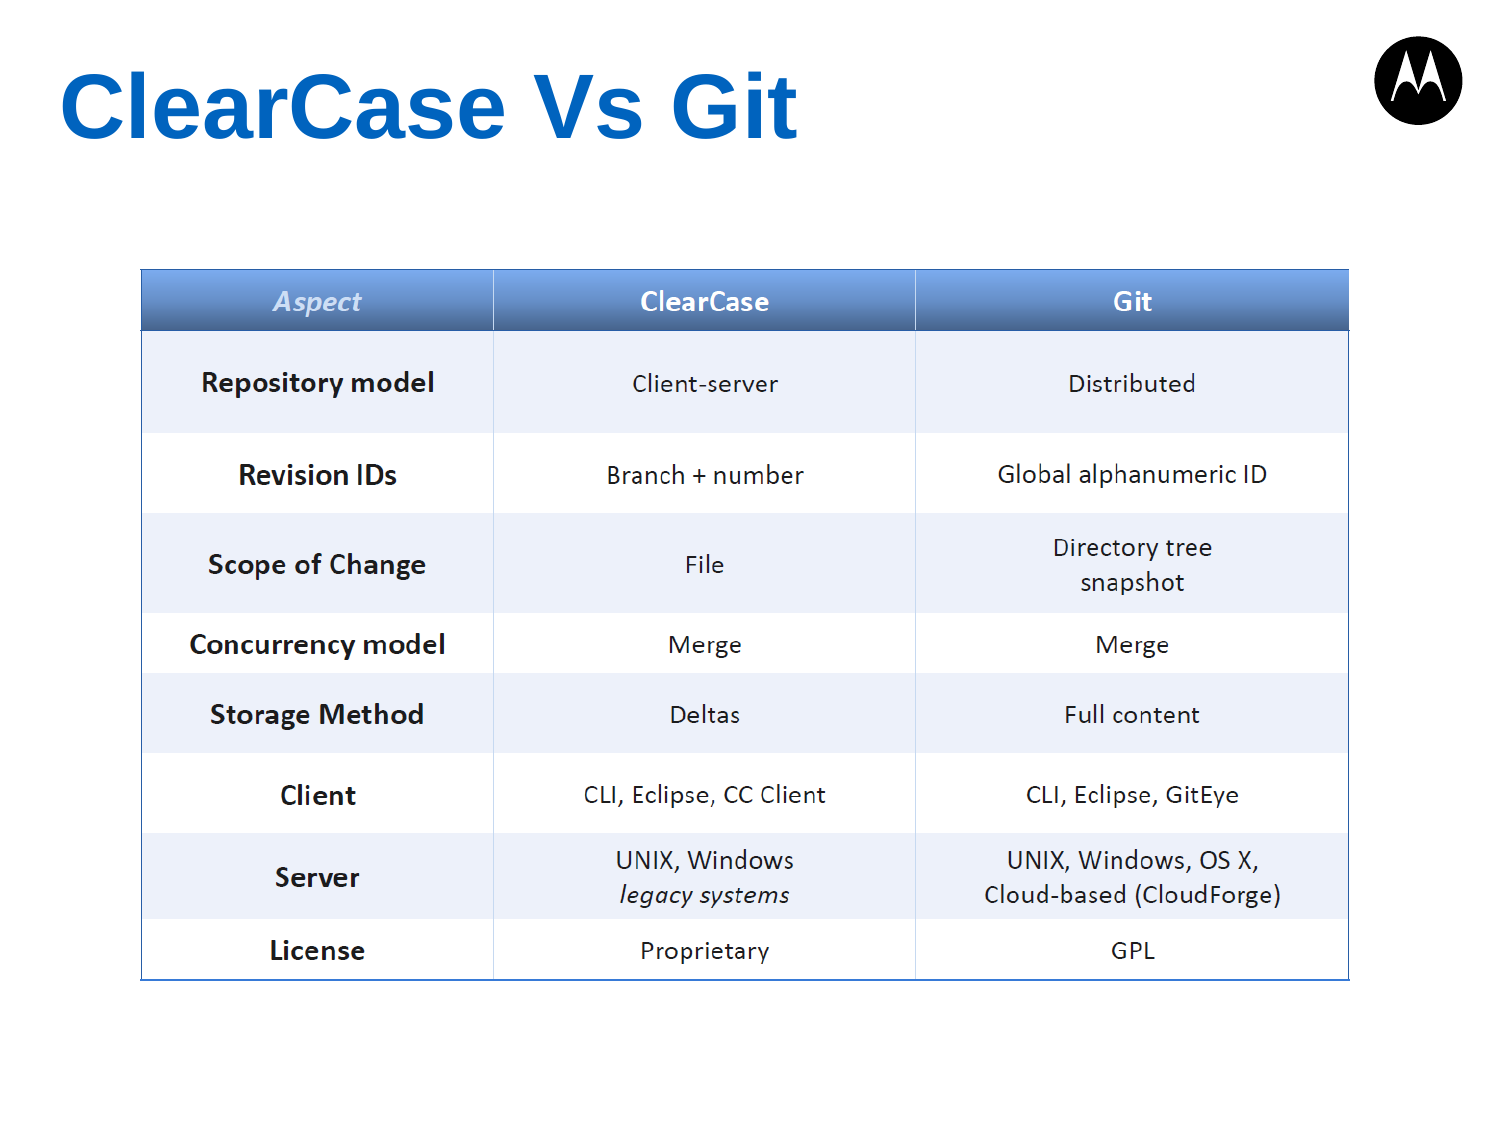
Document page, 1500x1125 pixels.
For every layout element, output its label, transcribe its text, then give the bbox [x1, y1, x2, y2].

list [131, 258, 1369, 1002]
title ClearCase Vs Git [44, 18, 1233, 207]
